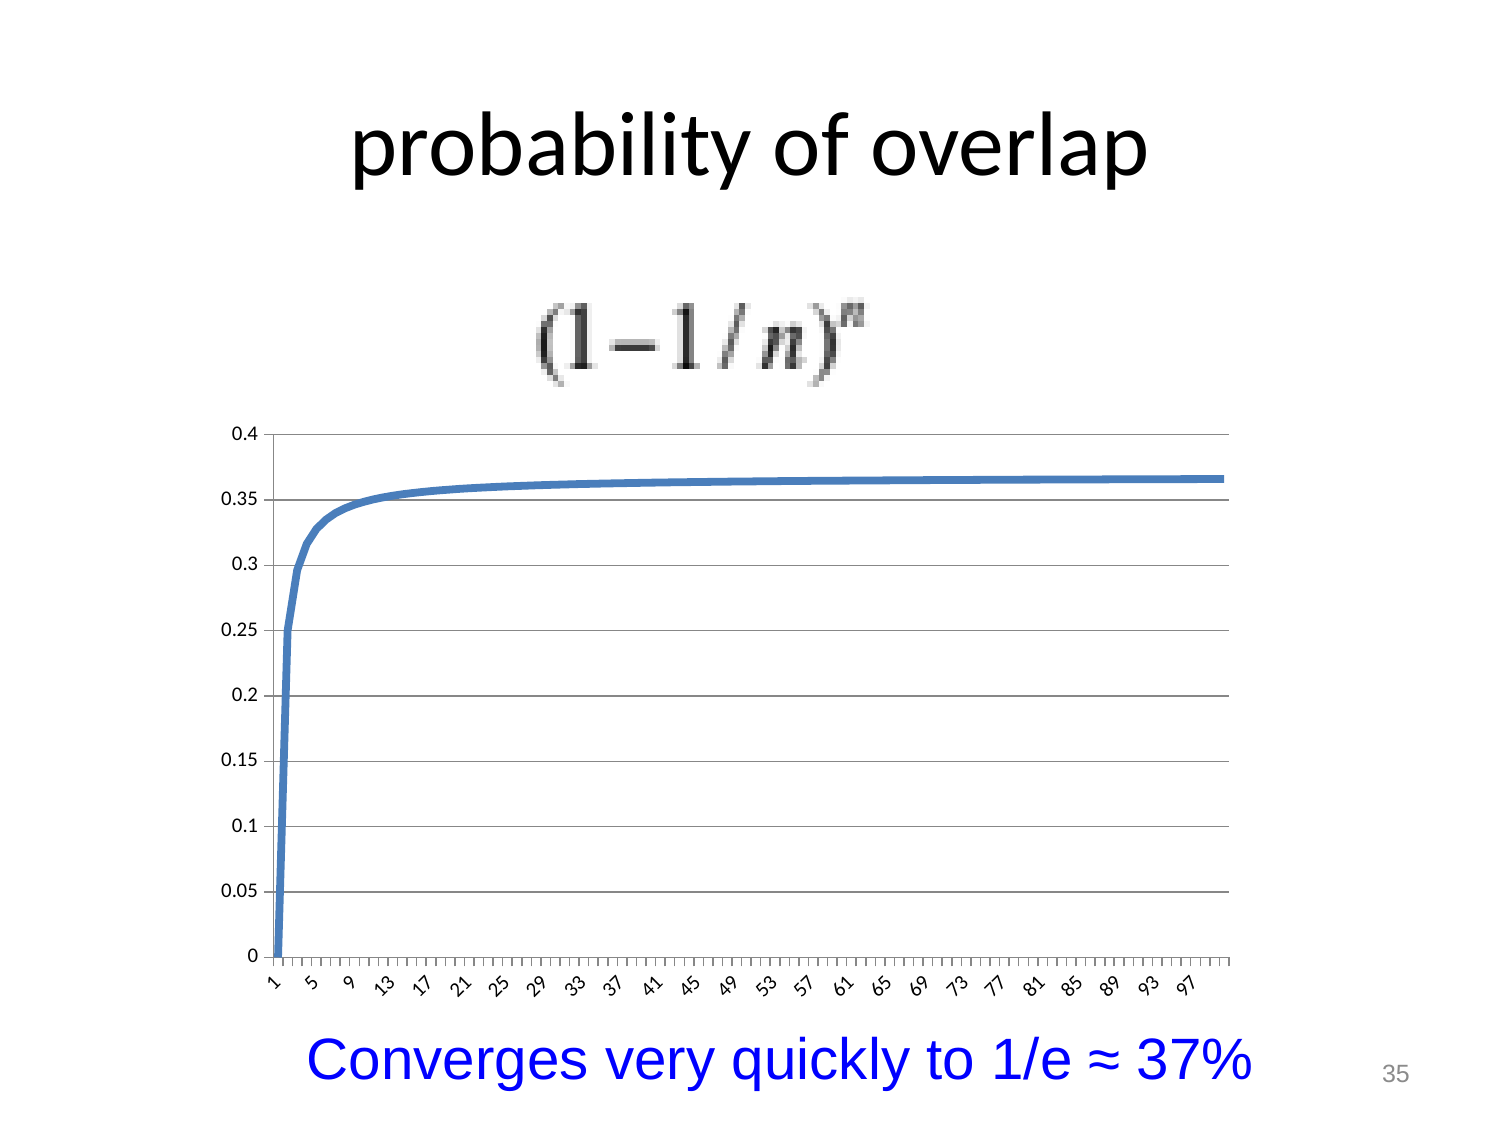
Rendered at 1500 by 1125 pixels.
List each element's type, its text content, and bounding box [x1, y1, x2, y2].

text_box Converges very quickly to 1/e ≈ 37% [292, 1014, 1270, 1099]
chart [199, 412, 1251, 1015]
slide_number 35 [1074, 1042, 1425, 1103]
title probability of overlap [75, 45, 1425, 233]
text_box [524, 268, 876, 401]
